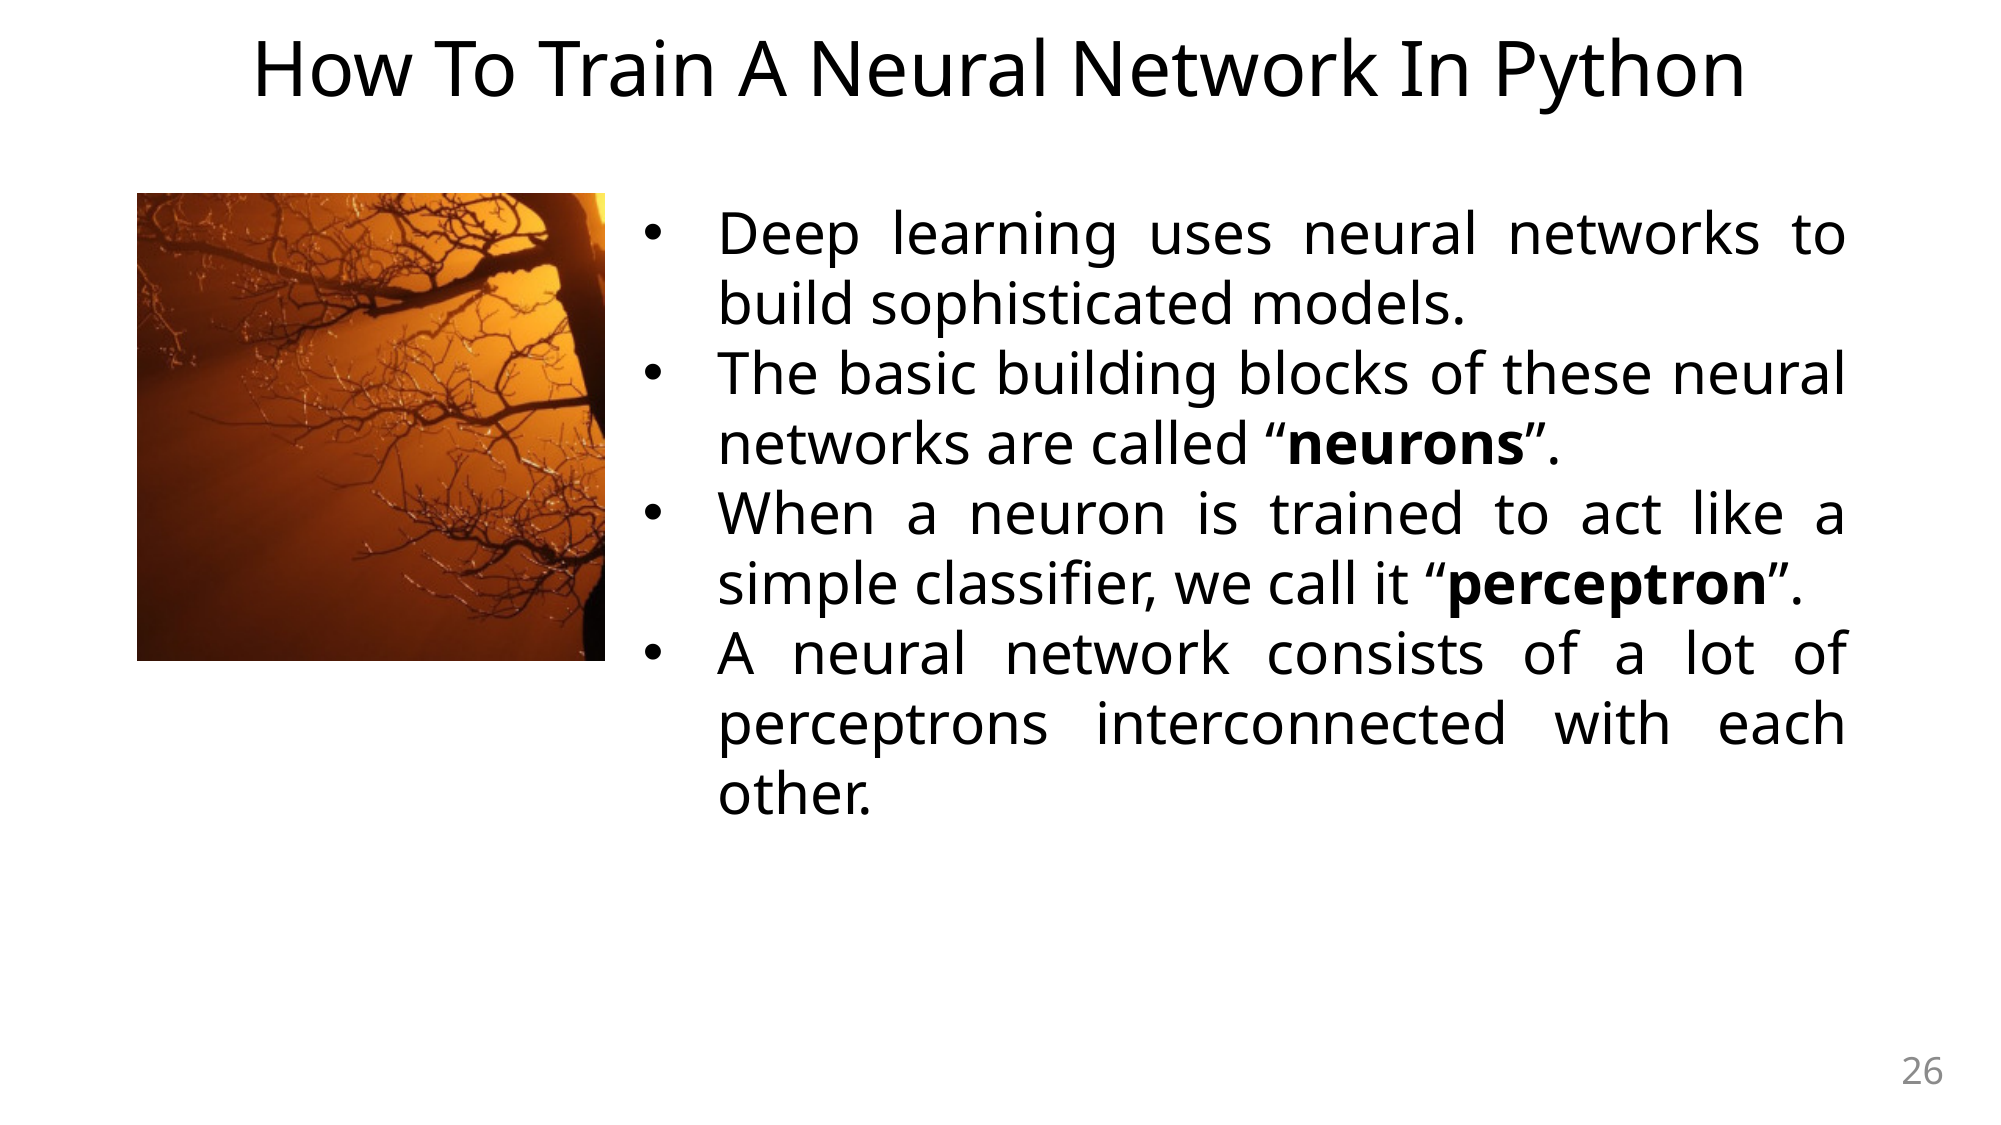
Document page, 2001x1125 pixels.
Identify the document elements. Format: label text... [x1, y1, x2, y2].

picture [137, 193, 605, 661]
text_box Deep learning uses neural networks to build sophisticated models. The basic building blocks of these neural networks are called “neurons”. When a neuron is trained to act like a simple classifier, we call it “perceptron”. A neural network consists of a lot of perceptrons interconnected with each other. [628, 188, 1863, 834]
title How To Train A Neural Network In Python [137, 0, 1863, 144]
slide_number 26 [1836, 1042, 1960, 1103]
